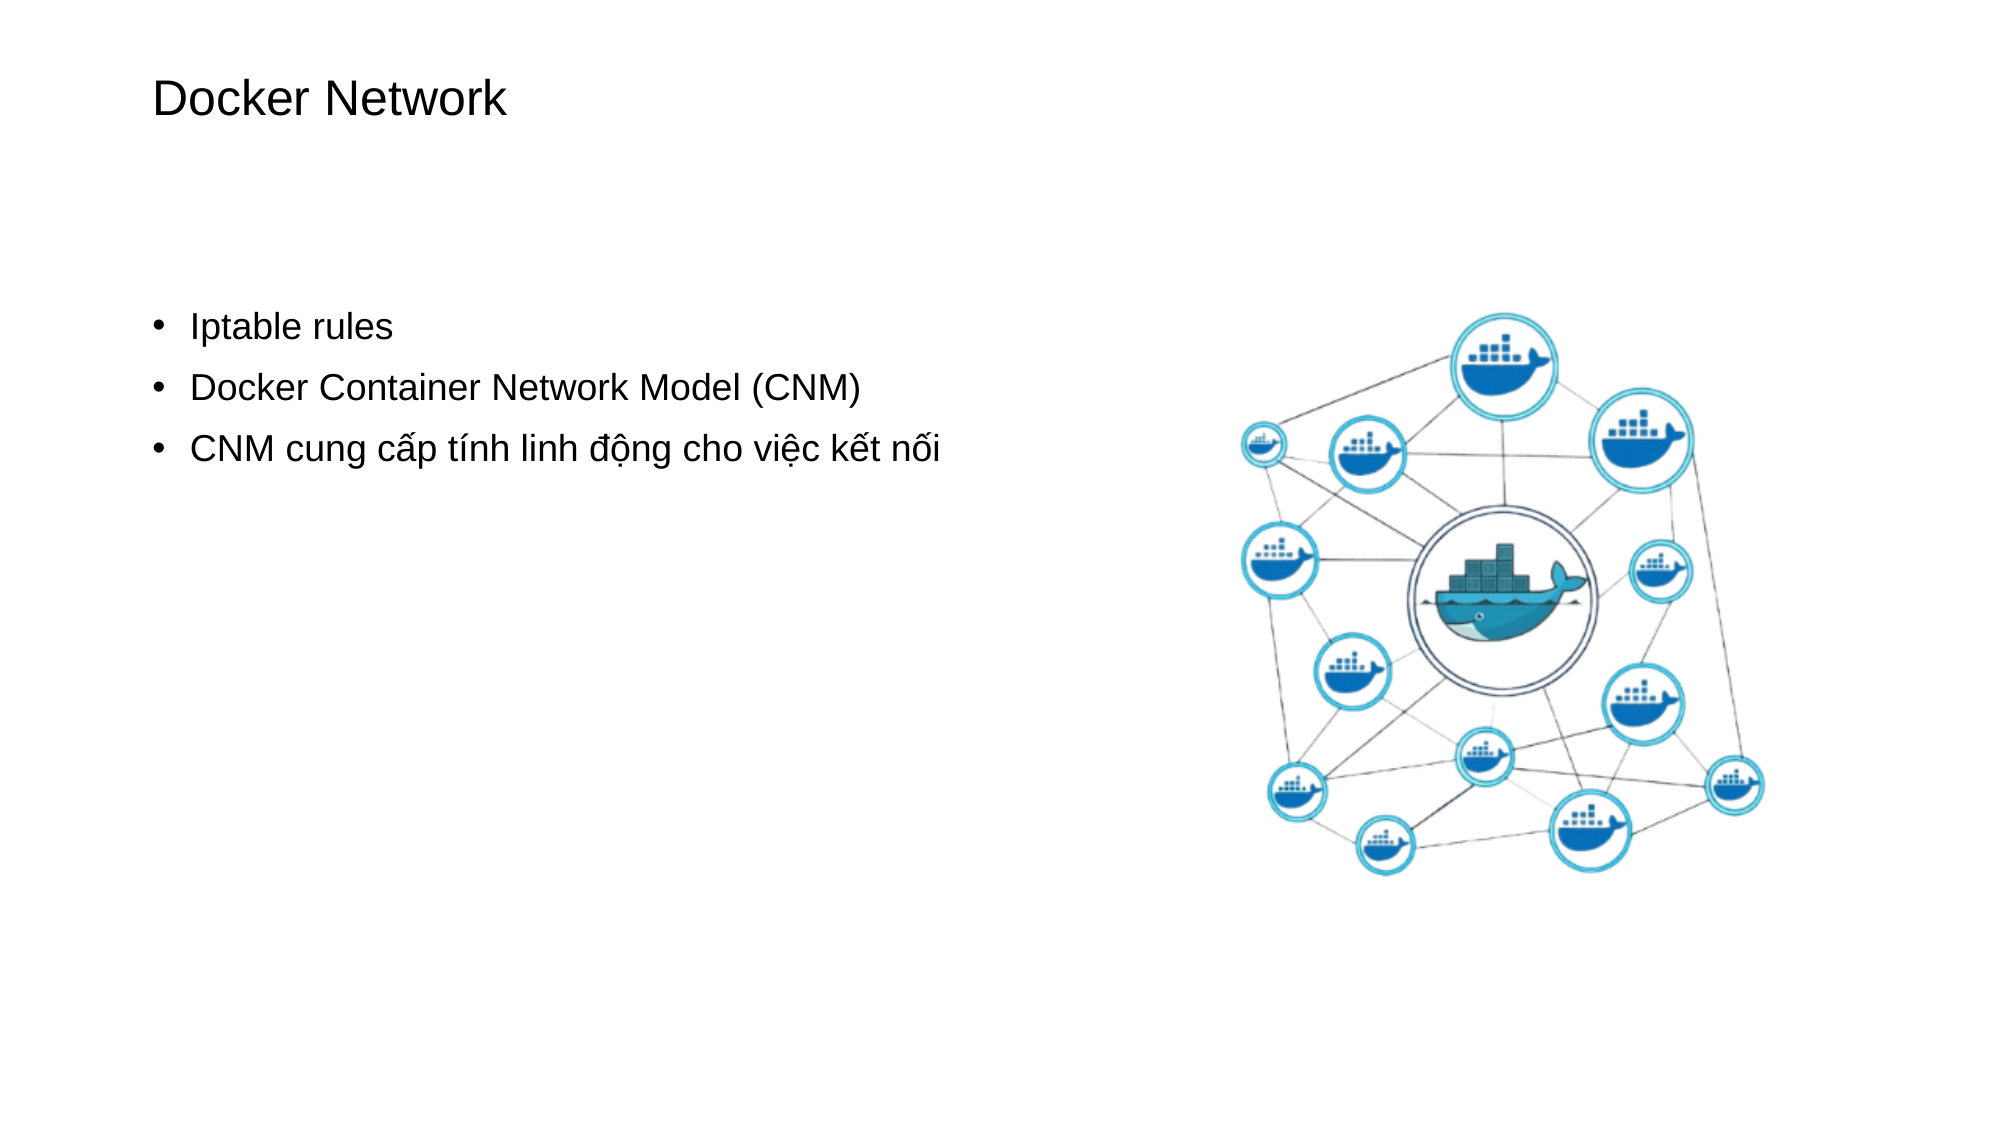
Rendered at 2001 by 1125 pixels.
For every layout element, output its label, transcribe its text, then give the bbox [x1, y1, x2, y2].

picture [1182, 299, 1814, 911]
list Iptable rules Docker Container Network Model (CNM) CNM cung cấp tính linh động cho việc kết nối [137, 299, 1000, 1014]
title Docker Network [137, 62, 1717, 137]
